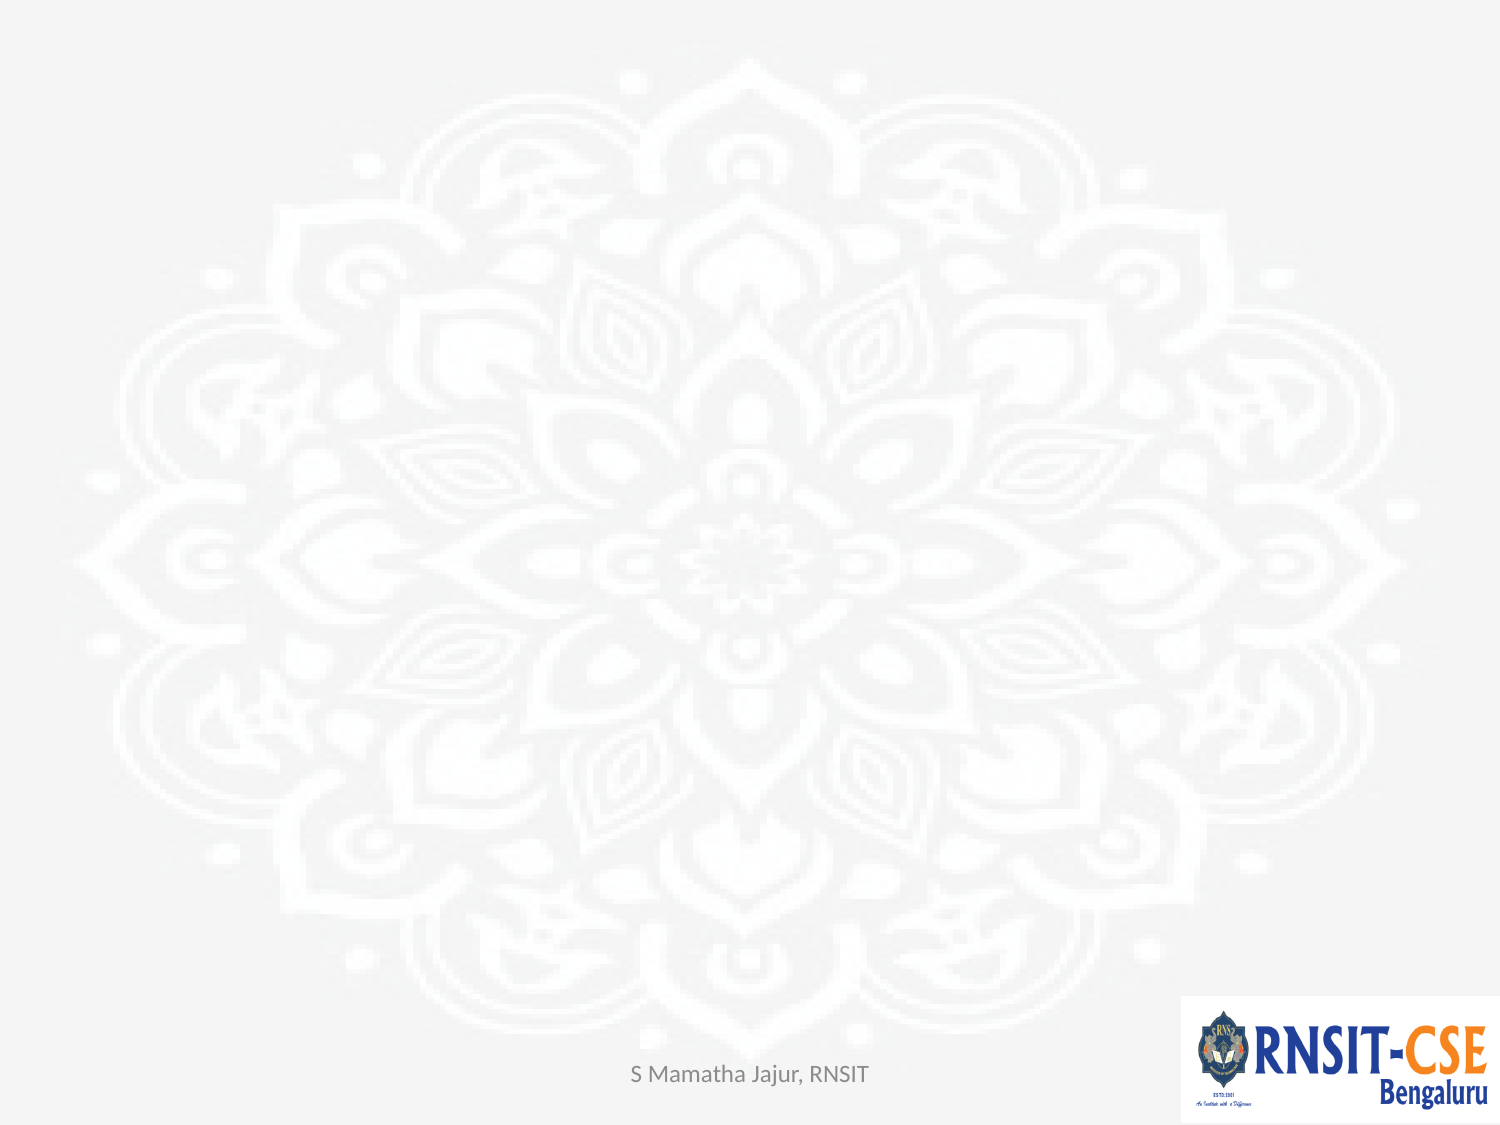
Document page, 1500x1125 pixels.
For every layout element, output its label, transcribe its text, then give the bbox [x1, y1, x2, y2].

footer S Mamatha Jajur, RNSIT [496, 1042, 1004, 1103]
picture [1181, 996, 1500, 1123]
